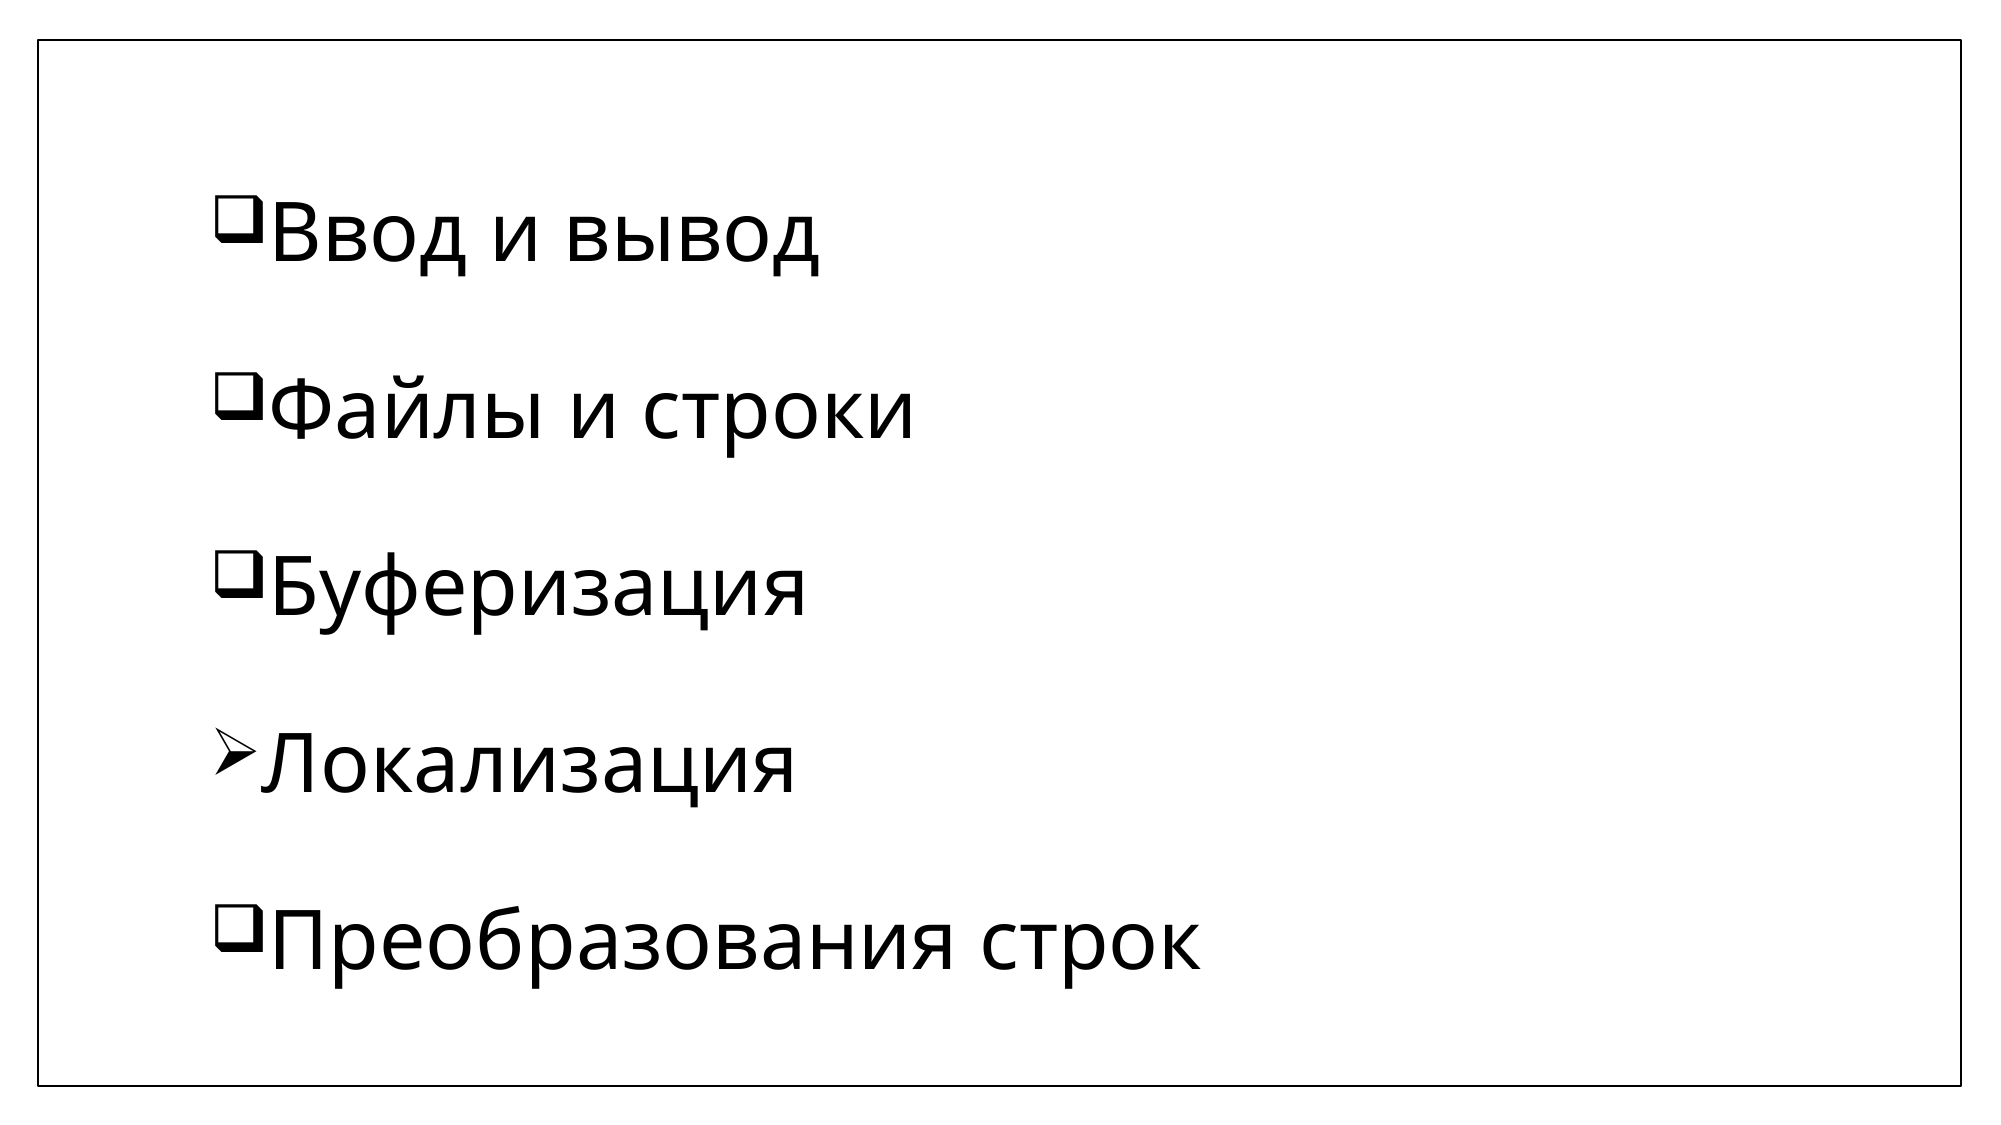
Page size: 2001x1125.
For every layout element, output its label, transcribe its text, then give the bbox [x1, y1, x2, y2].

list Ввод и вывод Файлы и строки Буферизация Локализация Преобразования строк [187, 121, 1808, 1000]
